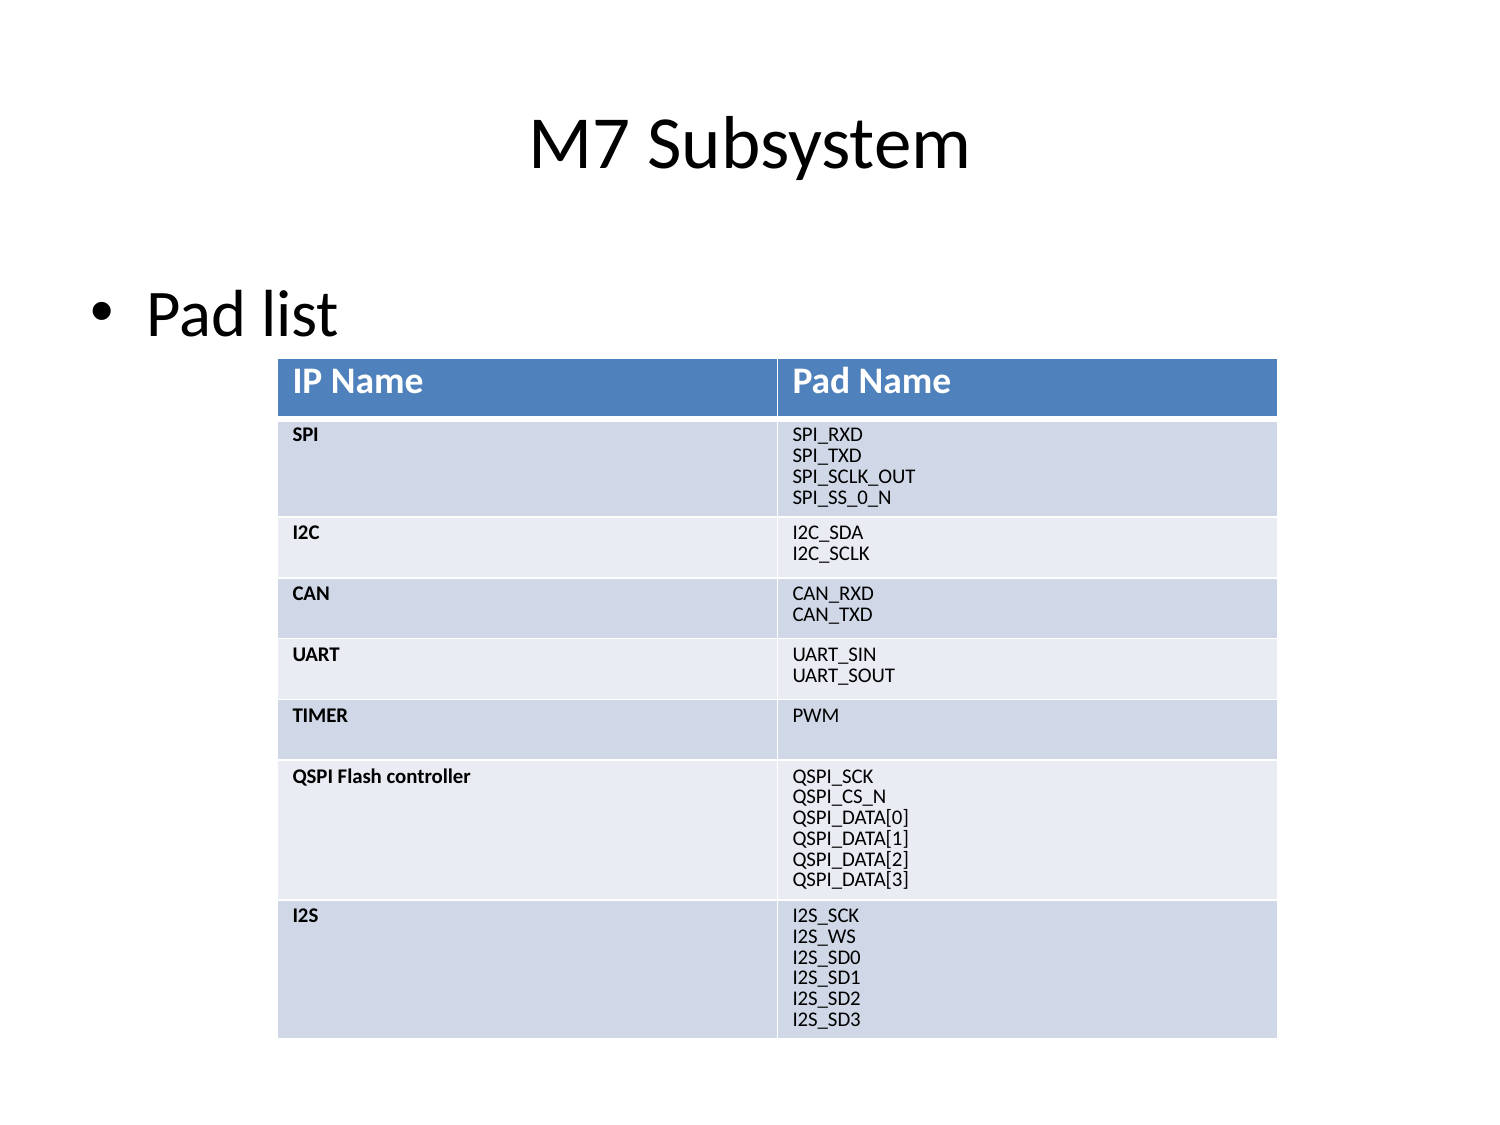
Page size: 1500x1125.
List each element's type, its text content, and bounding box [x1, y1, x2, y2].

table_cell QSPI Flash controller [278, 761, 777, 899]
table_cell TIMER [278, 700, 777, 759]
table_cell I2C [278, 518, 777, 577]
list Pad list [75, 262, 1425, 1005]
table_cell PWM [778, 700, 1277, 759]
title M7 Subsystem [75, 45, 1425, 233]
table_cell I2C_SDA I2C_SCLK [778, 518, 1277, 577]
table_header Pad Name [778, 359, 1277, 416]
table_cell I2S [278, 901, 777, 1038]
table_cell SPI [278, 422, 777, 516]
table_cell QSPI_SCK QSPI_CS_N QSPI_DATA[0] QSPI_DATA[1] QSPI_DATA[2] QSPI_DATA[3] [778, 761, 1277, 899]
table_cell CAN_RXD CAN_TXD [778, 579, 1277, 638]
table_header IP Name [278, 359, 777, 416]
table_cell CAN [278, 579, 777, 638]
table_cell UART [278, 639, 777, 699]
table_cell UART_SIN UART_SOUT [778, 639, 1277, 699]
table_cell I2S_SCK I2S_WS I2S_SD0 I2S_SD1 I2S_SD2 I2S_SD3 [778, 901, 1277, 1038]
table_cell SPI_RXD SPI_TXD SPI_SCLK_OUT SPI_SS_0_N [778, 422, 1277, 516]
